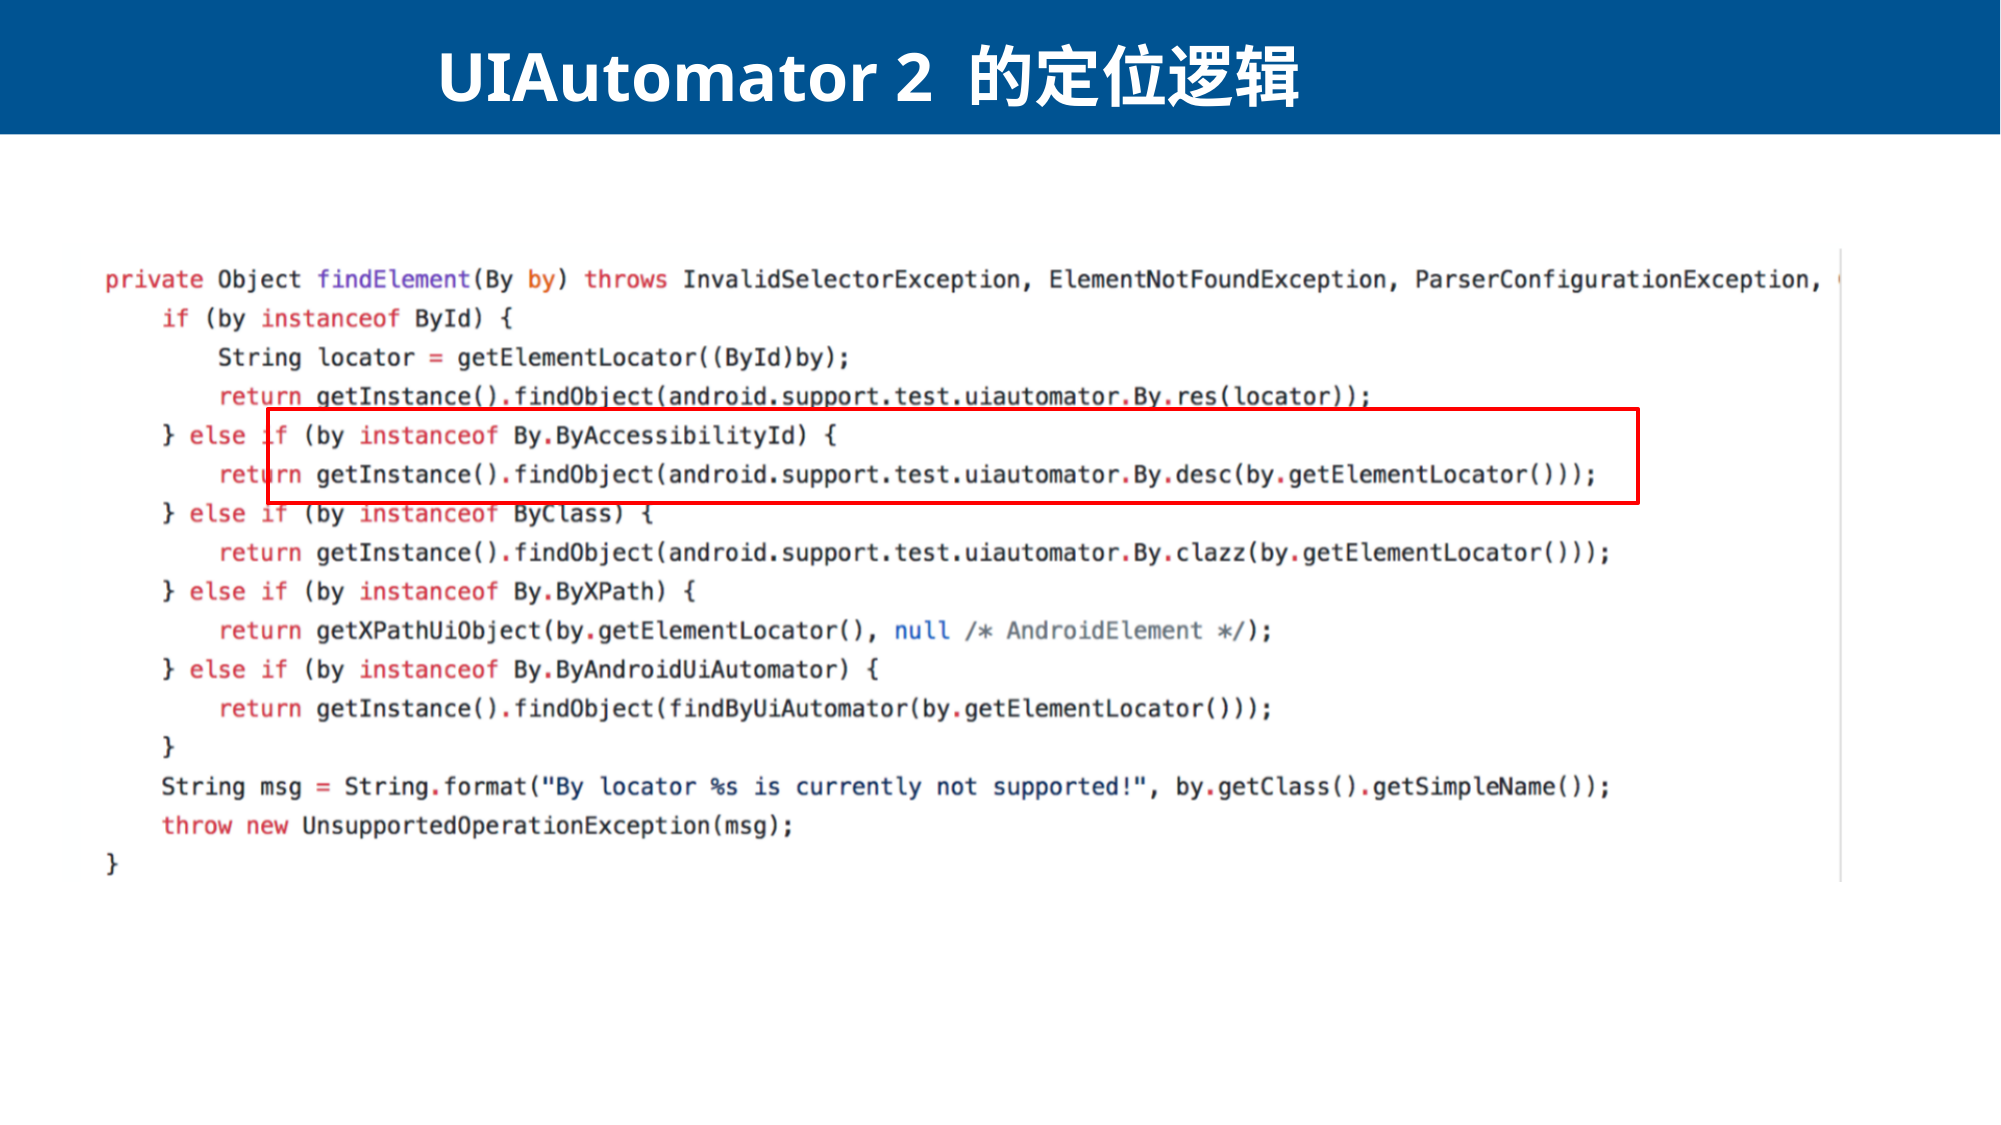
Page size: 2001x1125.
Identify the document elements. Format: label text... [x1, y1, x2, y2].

picture [62, 242, 1844, 882]
text_box UIAutomator 2 的定位逻辑 [421, 30, 1783, 124]
